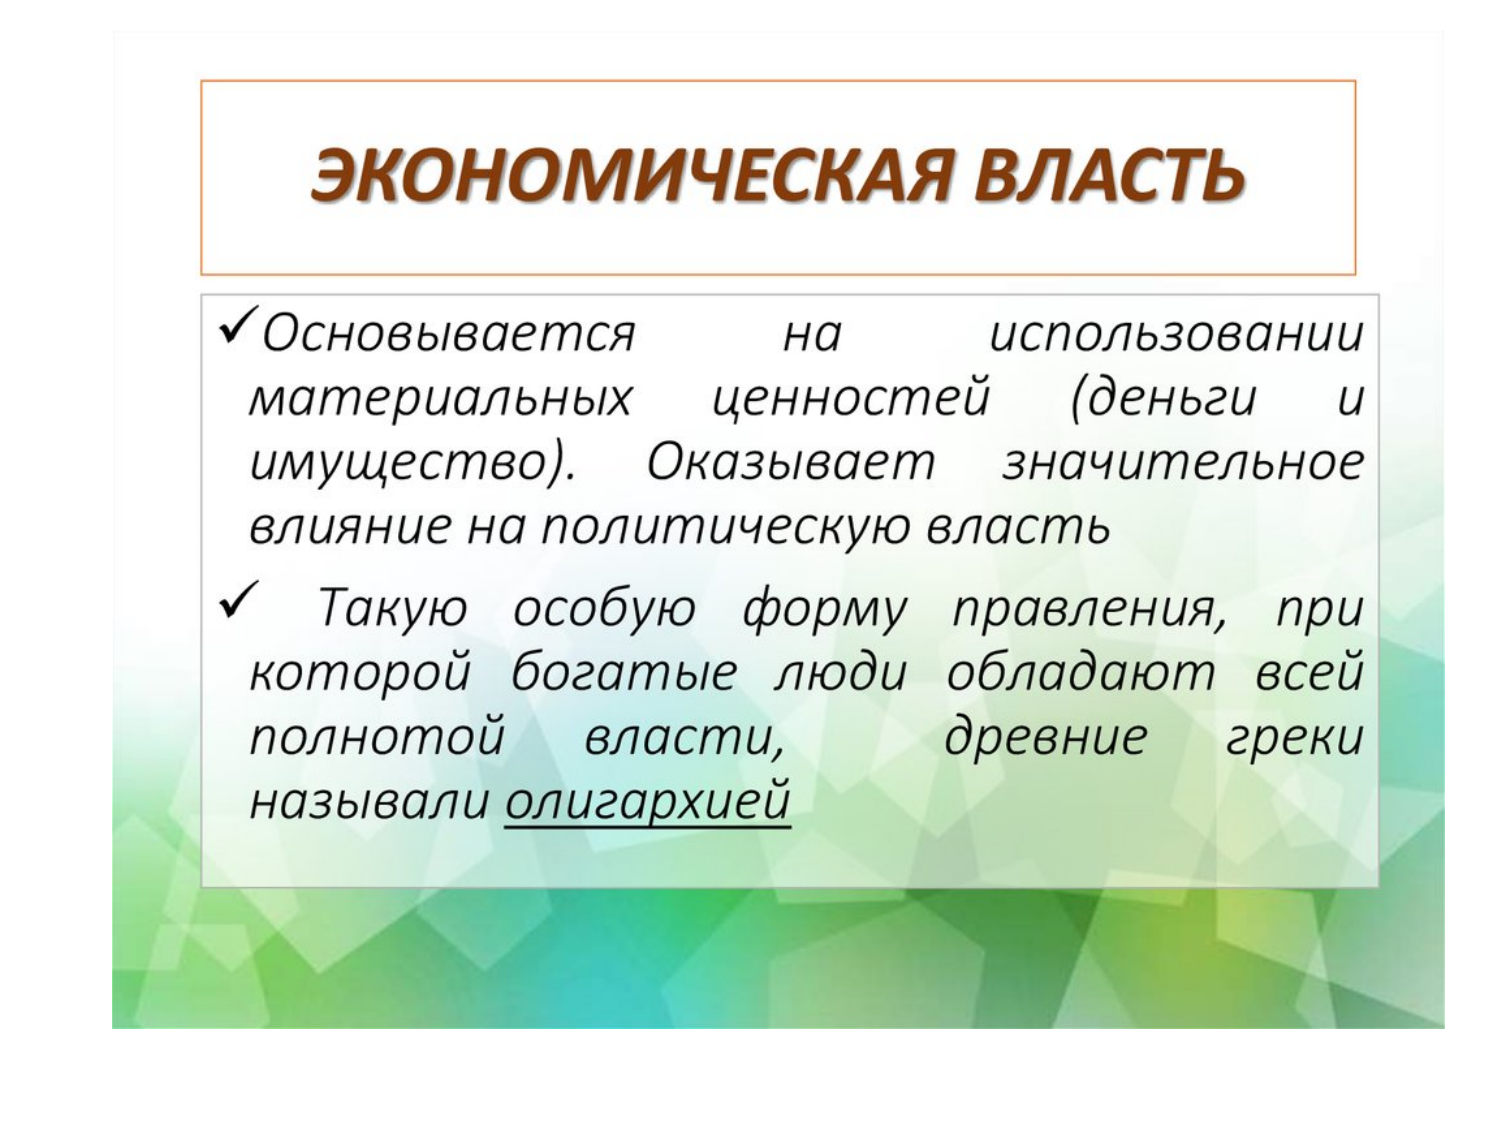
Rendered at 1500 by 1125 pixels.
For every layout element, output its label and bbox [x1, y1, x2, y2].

list [111, 30, 1445, 1030]
